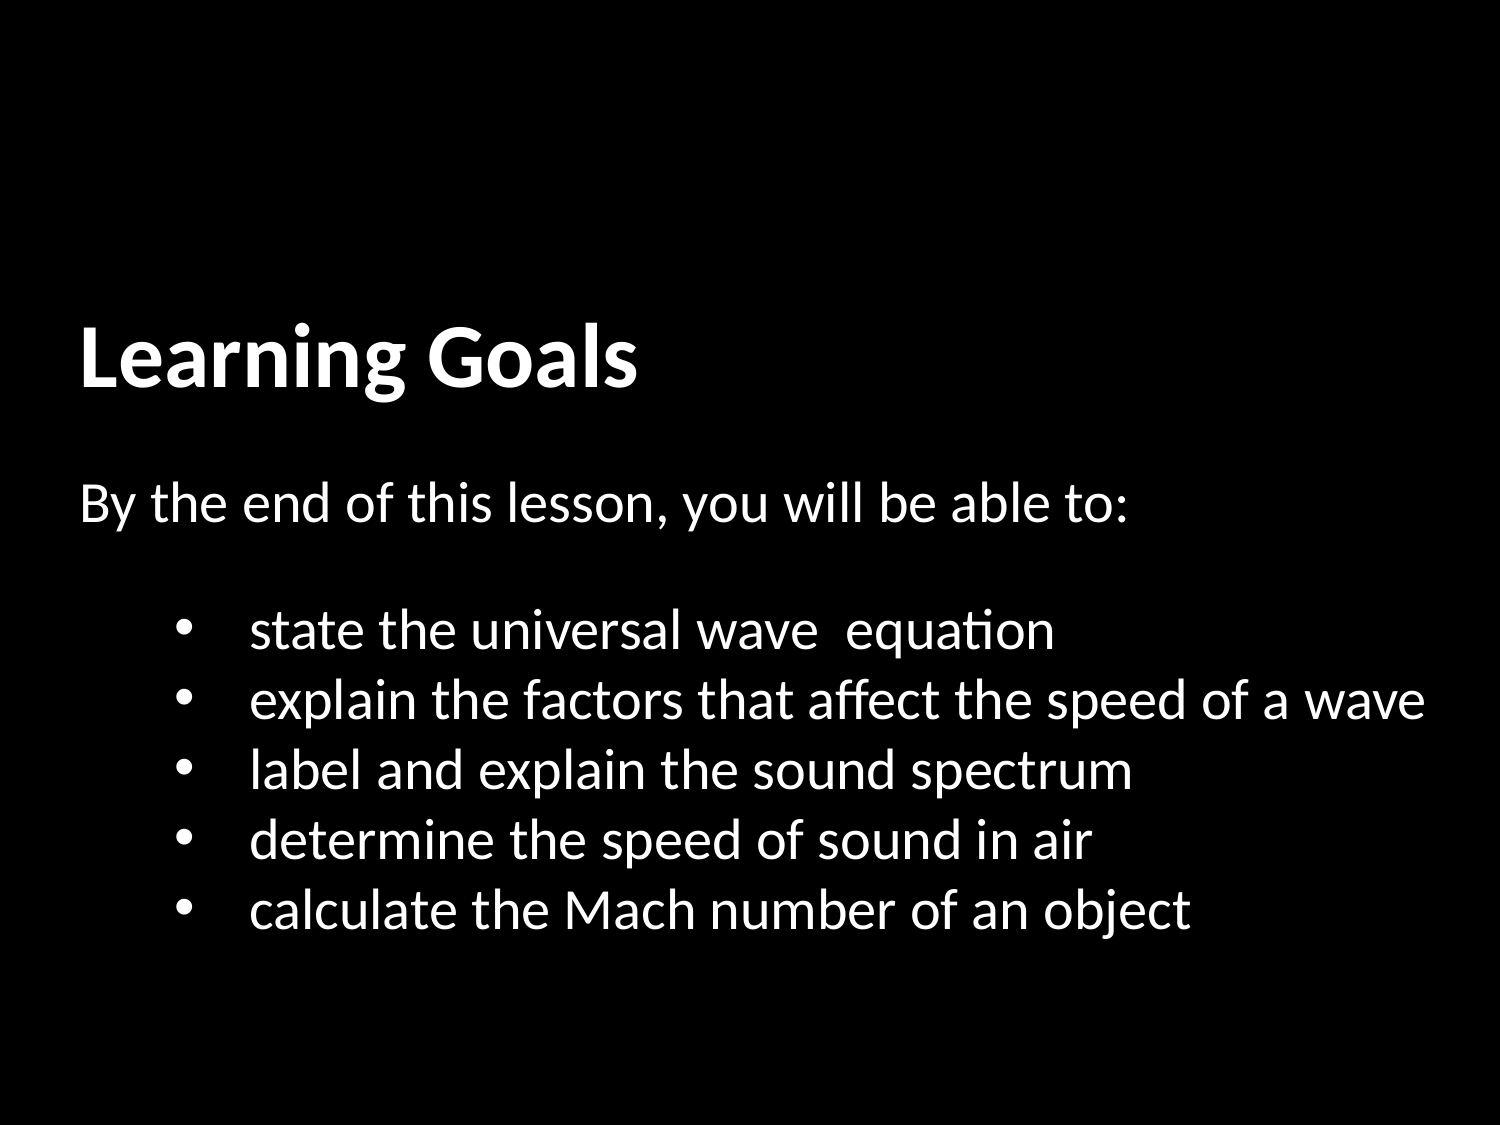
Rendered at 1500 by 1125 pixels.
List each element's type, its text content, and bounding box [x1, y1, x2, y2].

text_box state the universal wave equation explain the factors that affect the speed of a wave label and explain the sound spectrum determine the speed of sound in air calculate the Mach number of an object [159, 583, 1471, 949]
text_box By the end of this lesson, you will be able to: [64, 456, 1176, 542]
text_box Learning Goals [64, 288, 1176, 414]
